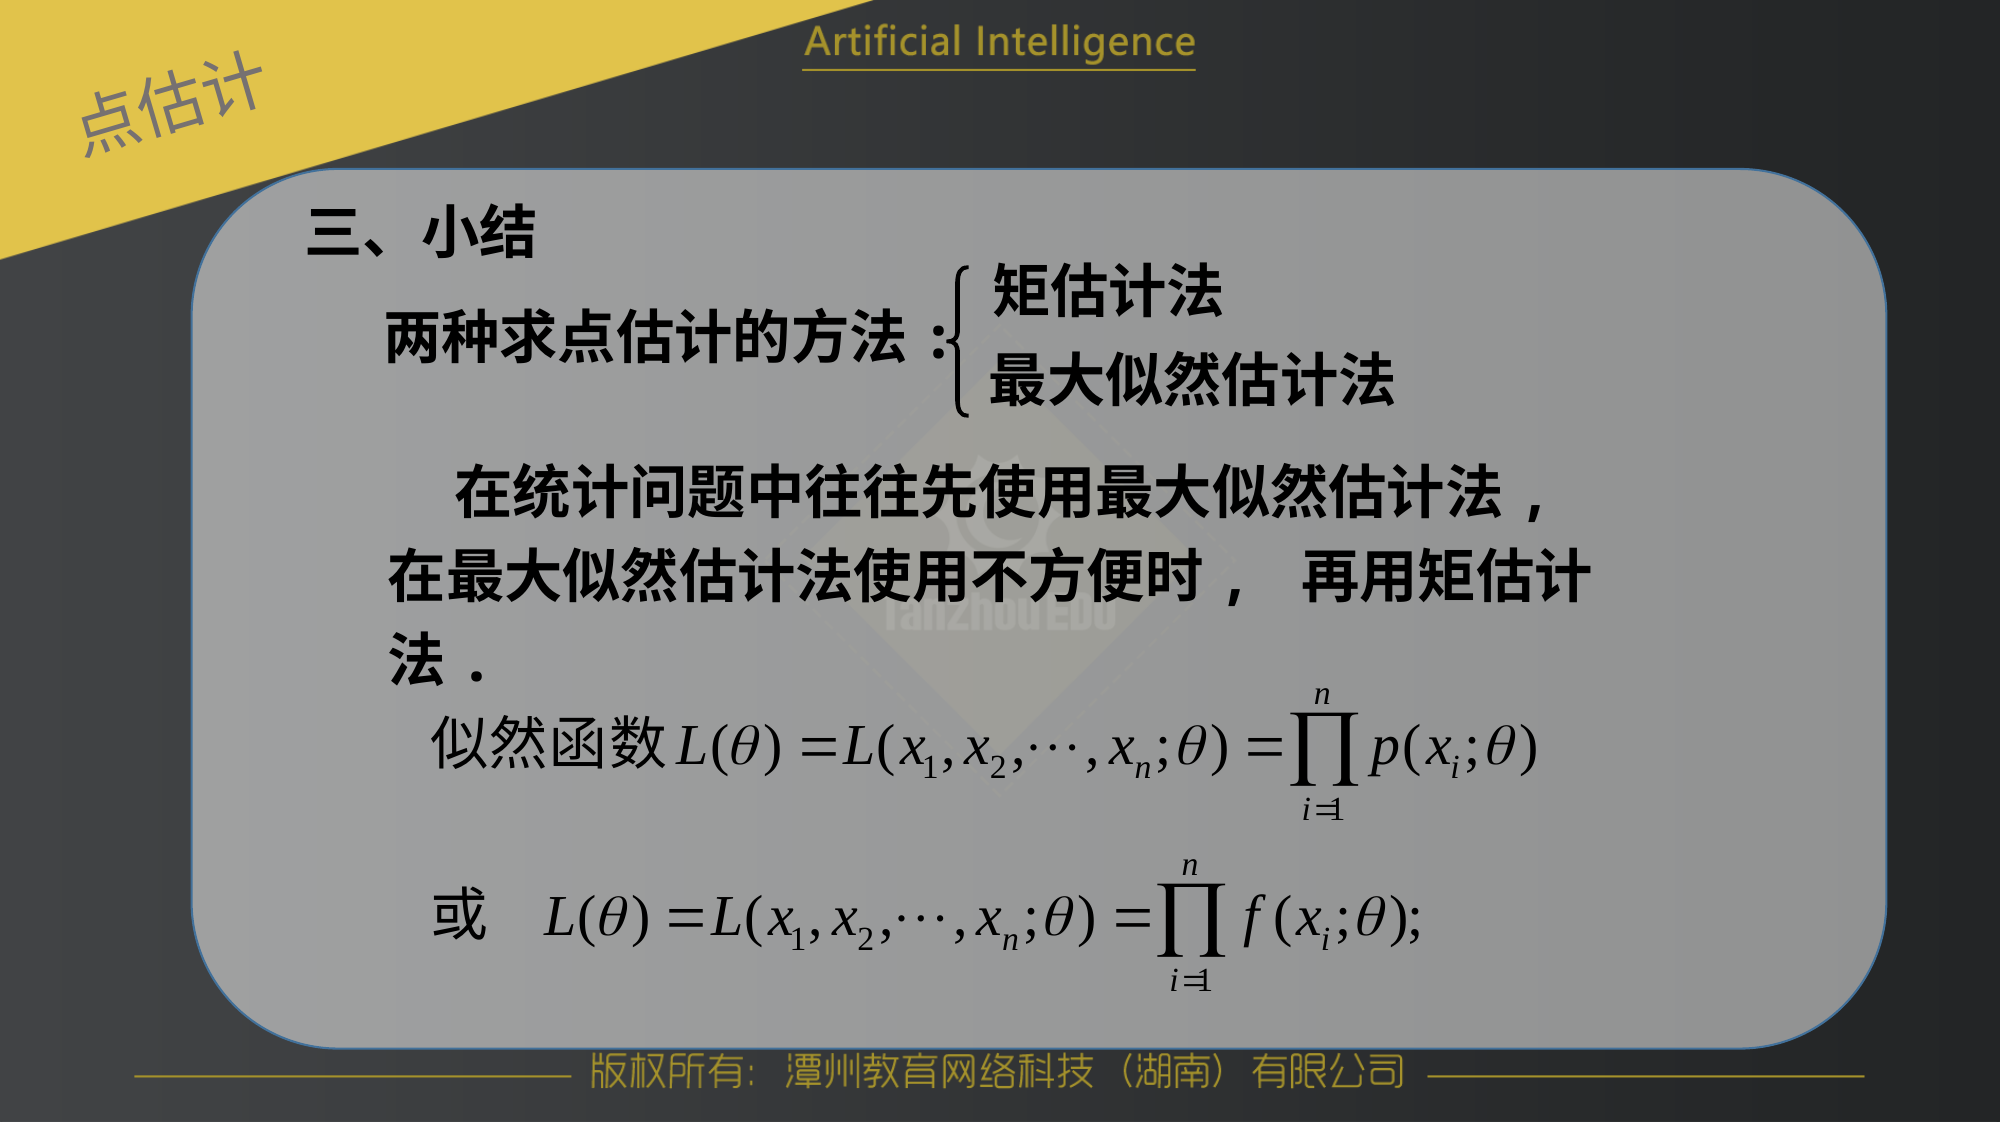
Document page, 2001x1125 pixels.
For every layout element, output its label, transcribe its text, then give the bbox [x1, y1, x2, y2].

text_box 最大似然估计法 [1003, 335, 1550, 421]
text_box 点估计 [53, 25, 288, 177]
text_box [191, 168, 1887, 1049]
text_box 矩估计法 [977, 246, 1428, 332]
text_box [939, 262, 1003, 421]
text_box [423, 666, 1608, 1005]
picture [0, 0, 2000, 1122]
text_box 三、小结 [290, 188, 628, 273]
text_box 两种求点估计的方法: [368, 293, 939, 378]
text_box 在统计问题中往往先使用最大似然估计法, 在最大似然估计法使用不方便时, 再用矩估计法. [373, 433, 1635, 701]
